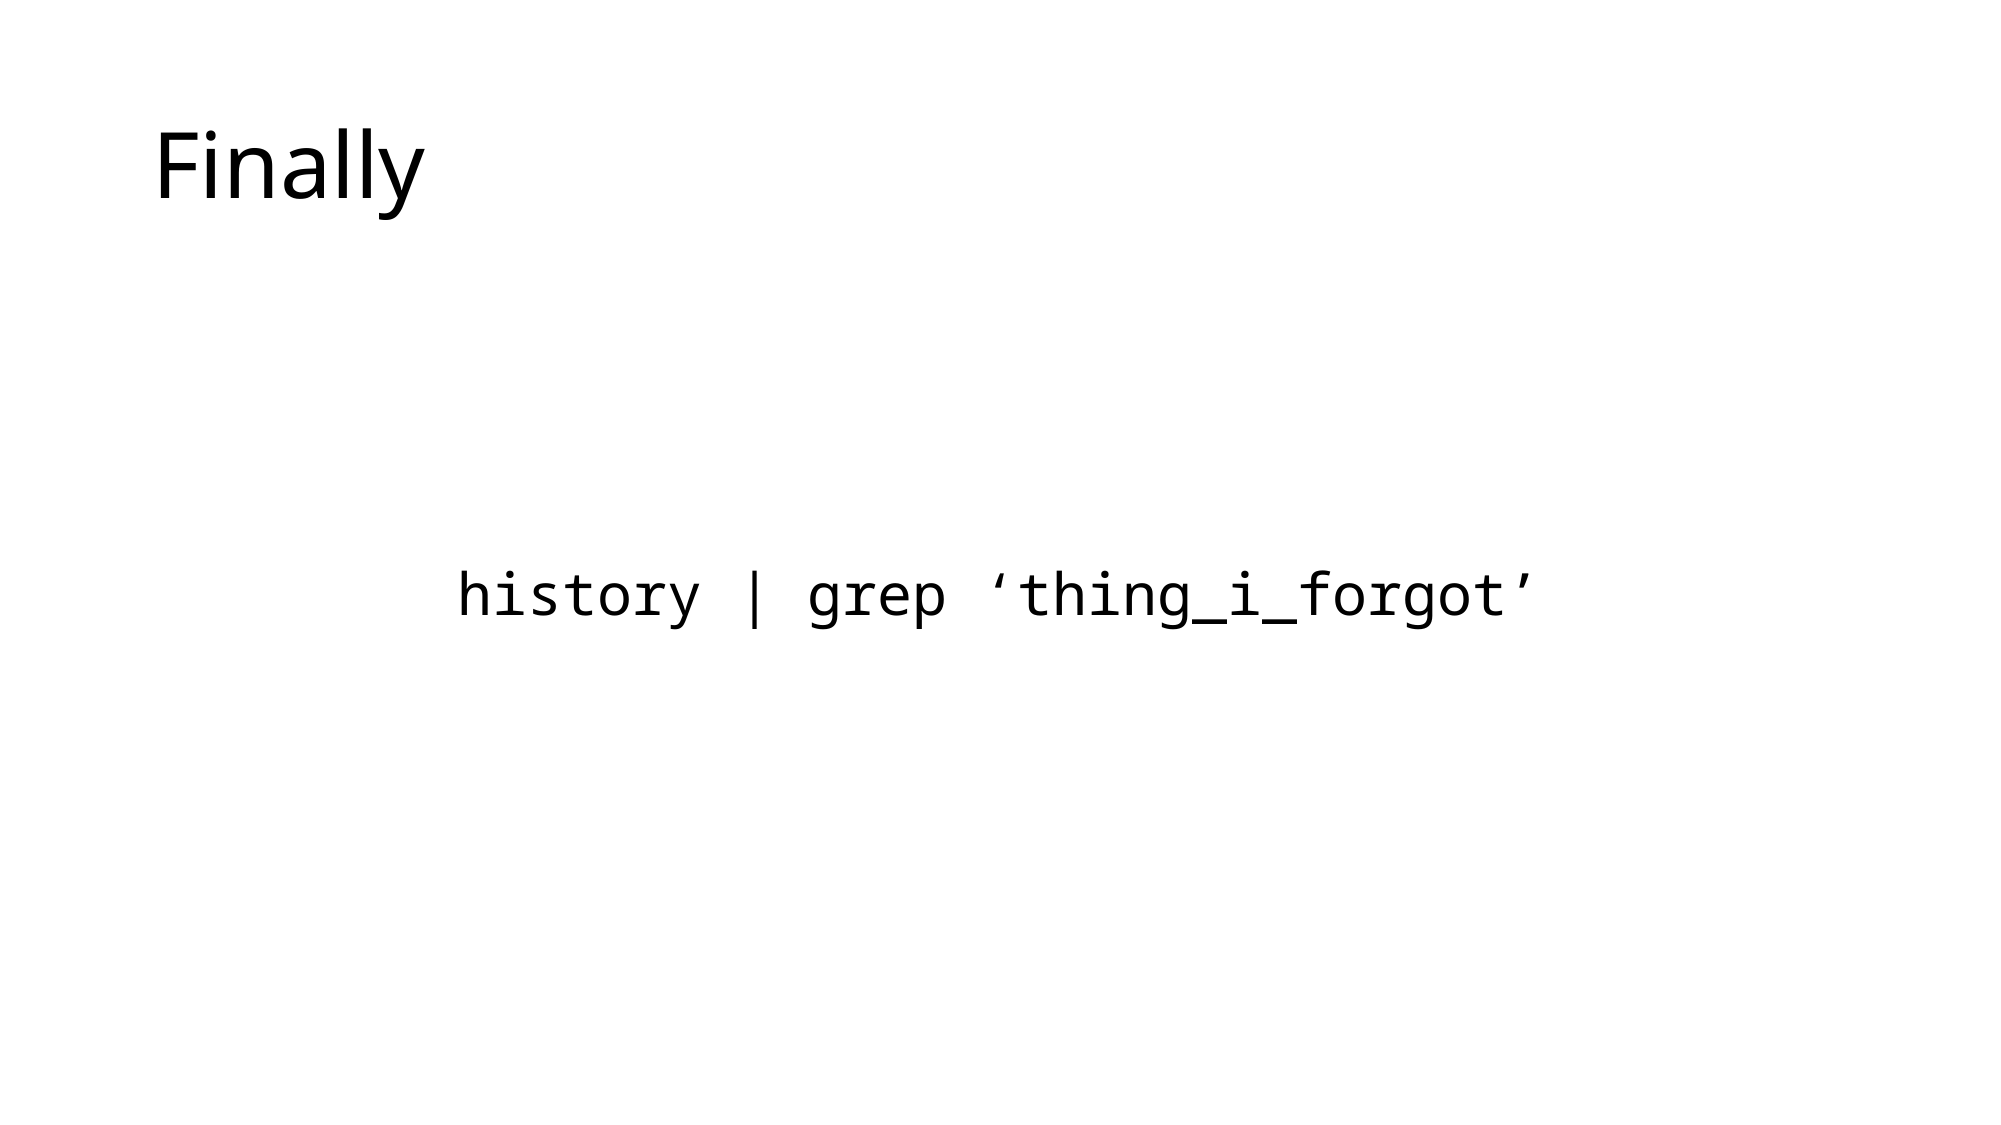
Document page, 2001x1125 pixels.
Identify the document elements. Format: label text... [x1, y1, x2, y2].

title Finally [137, 59, 1863, 278]
list history | grep ‘thing_i_forgot’ [137, 299, 1863, 1014]
